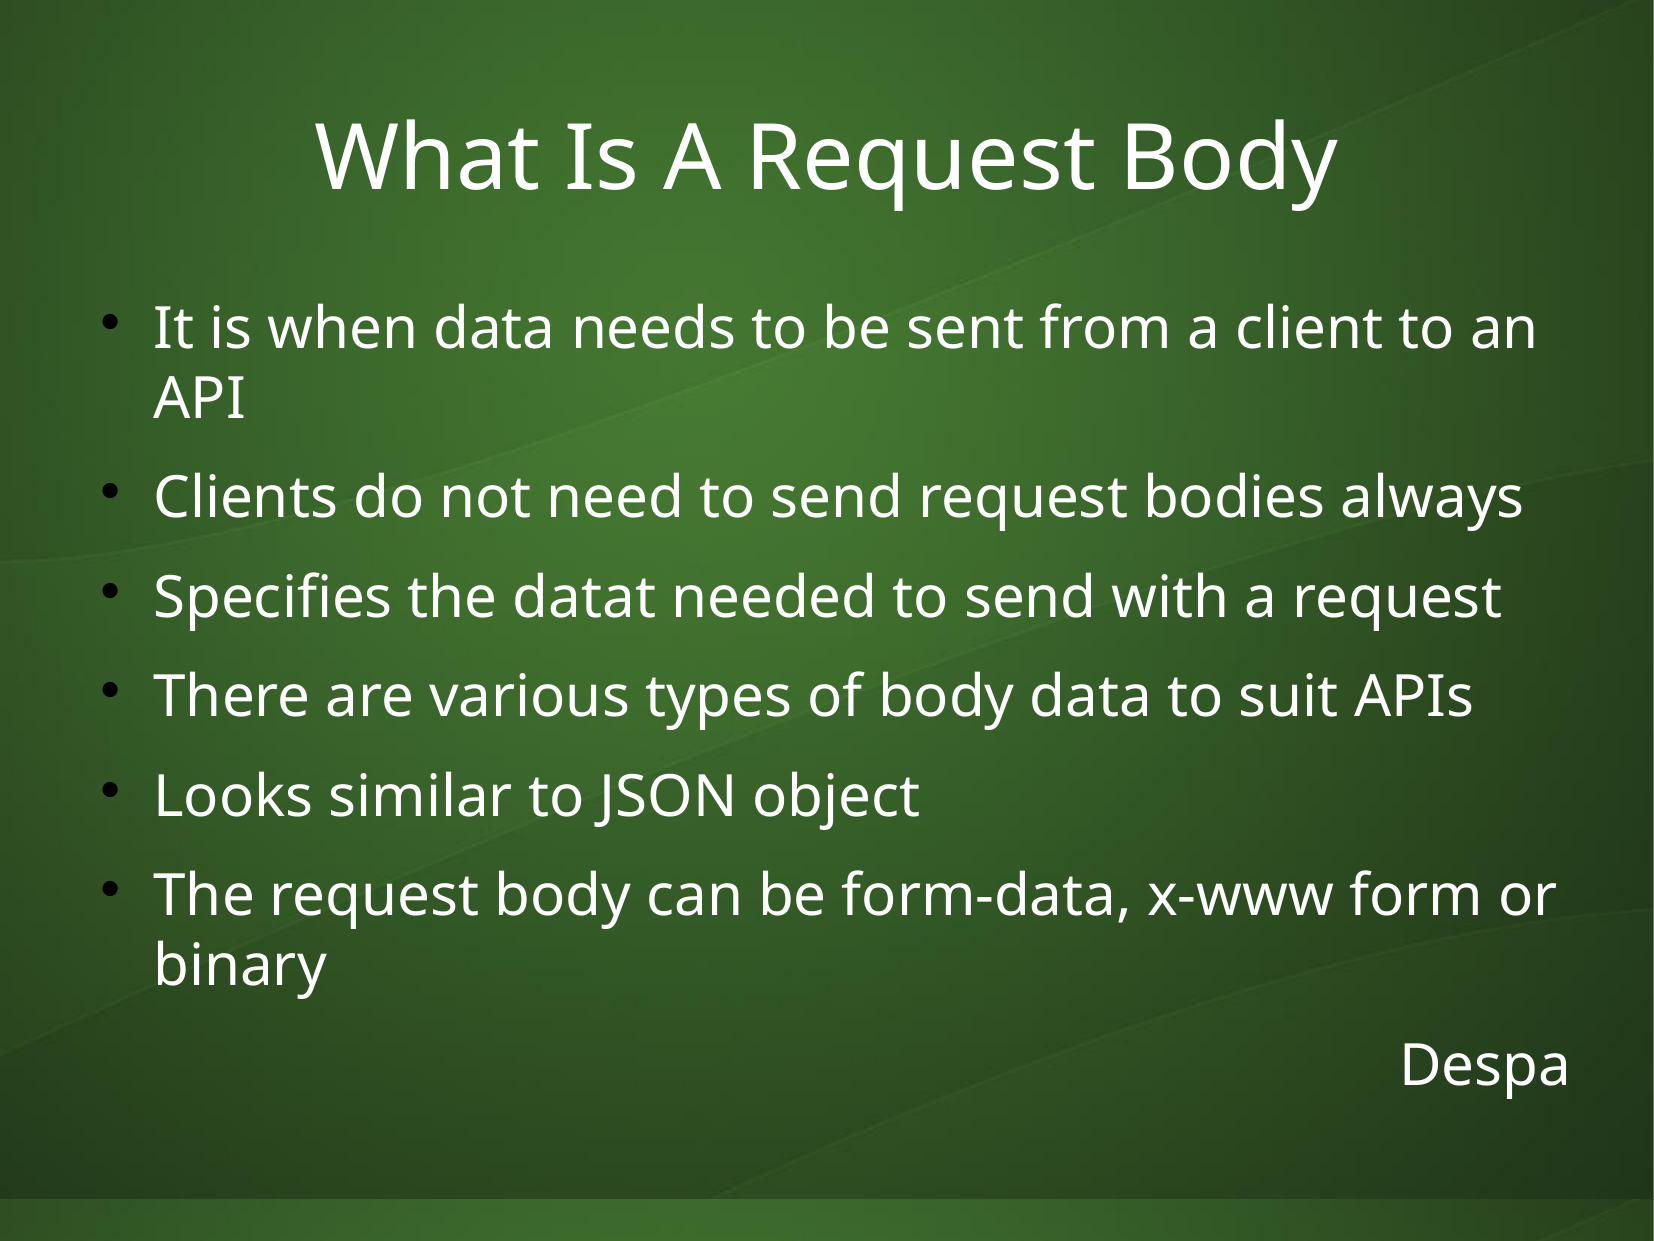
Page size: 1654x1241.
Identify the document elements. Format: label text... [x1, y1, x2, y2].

text_box It is when data needs to be sent from a client to an API Clients do not need to send request bodies always Specifies the datat needed to send with a request There are various types of body data to suit APIs Looks similar to JSON object The request body can be form-data, x-www form or binary Despa [82, 290, 1571, 988]
picture [0, 0, 1654, 1241]
text_box What Is A Request Body [82, 49, 1571, 257]
